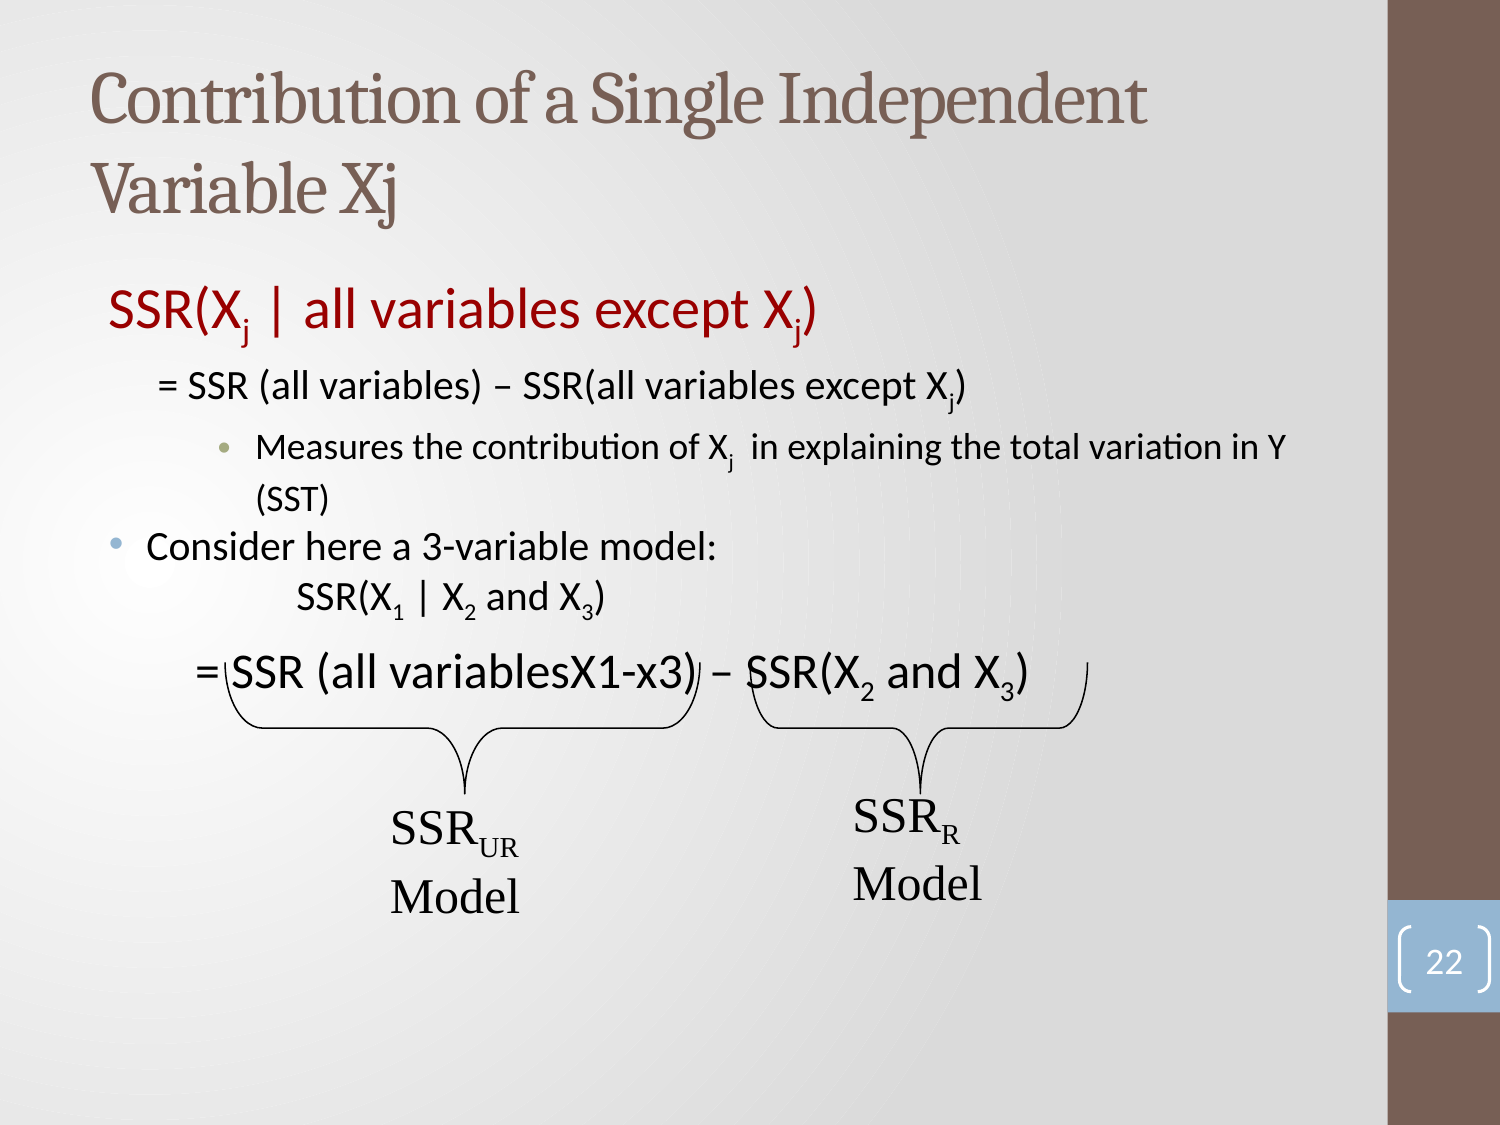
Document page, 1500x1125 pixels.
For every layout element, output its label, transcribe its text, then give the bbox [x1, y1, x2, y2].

list SSR(Xj | all variables except Xj) = SSR (all variables) – SSR(all variables except Xj) Measures the contribution of Xj in explaining the total variation in Y (SST) Consider here a 3-variable model: SSR(X1 | X2 and X3) = SSR (all variablesX1-x3) – SSR(X2 and X3) [75, 262, 1325, 700]
title Contribution of a Single Independent Variable Xj [75, 45, 1325, 233]
text_box SSRUR Model [375, 787, 563, 931]
text_box [750, 662, 1088, 774]
slide_number 22 [1397, 925, 1492, 994]
text_box [225, 662, 700, 787]
text_box SSRR Model [837, 774, 1025, 918]
